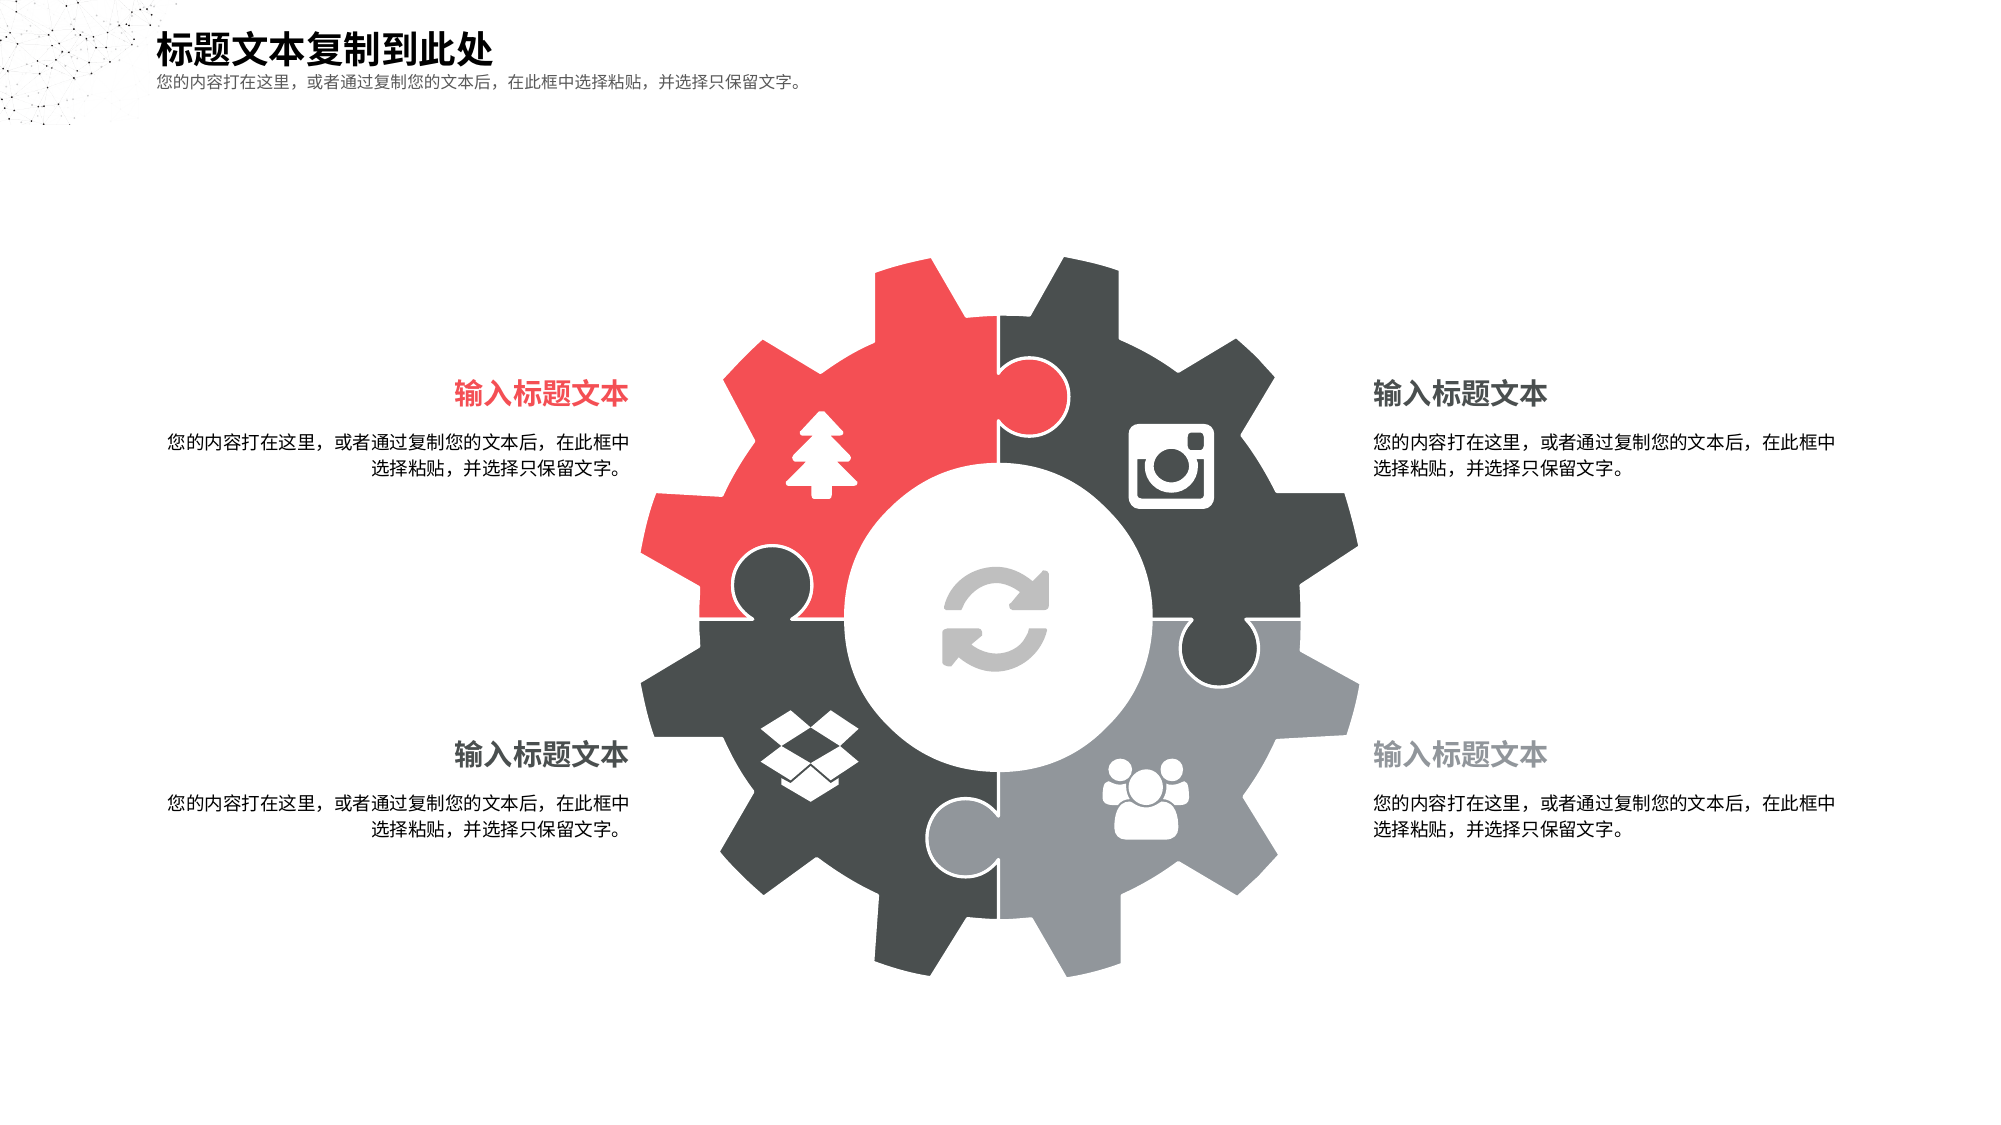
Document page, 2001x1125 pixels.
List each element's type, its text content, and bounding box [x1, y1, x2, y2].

picture [0, 0, 186, 139]
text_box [132, 366, 654, 510]
text_box 标题文本复制到此处 [186, 4, 676, 54]
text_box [638, 255, 1362, 979]
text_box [1349, 727, 1871, 871]
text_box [1349, 366, 1871, 510]
text_box 您的内容打在这里，或者通过复制您的文本后，在此框中选择粘贴，并选择只保留文字。 [186, 54, 1081, 100]
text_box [132, 727, 654, 871]
